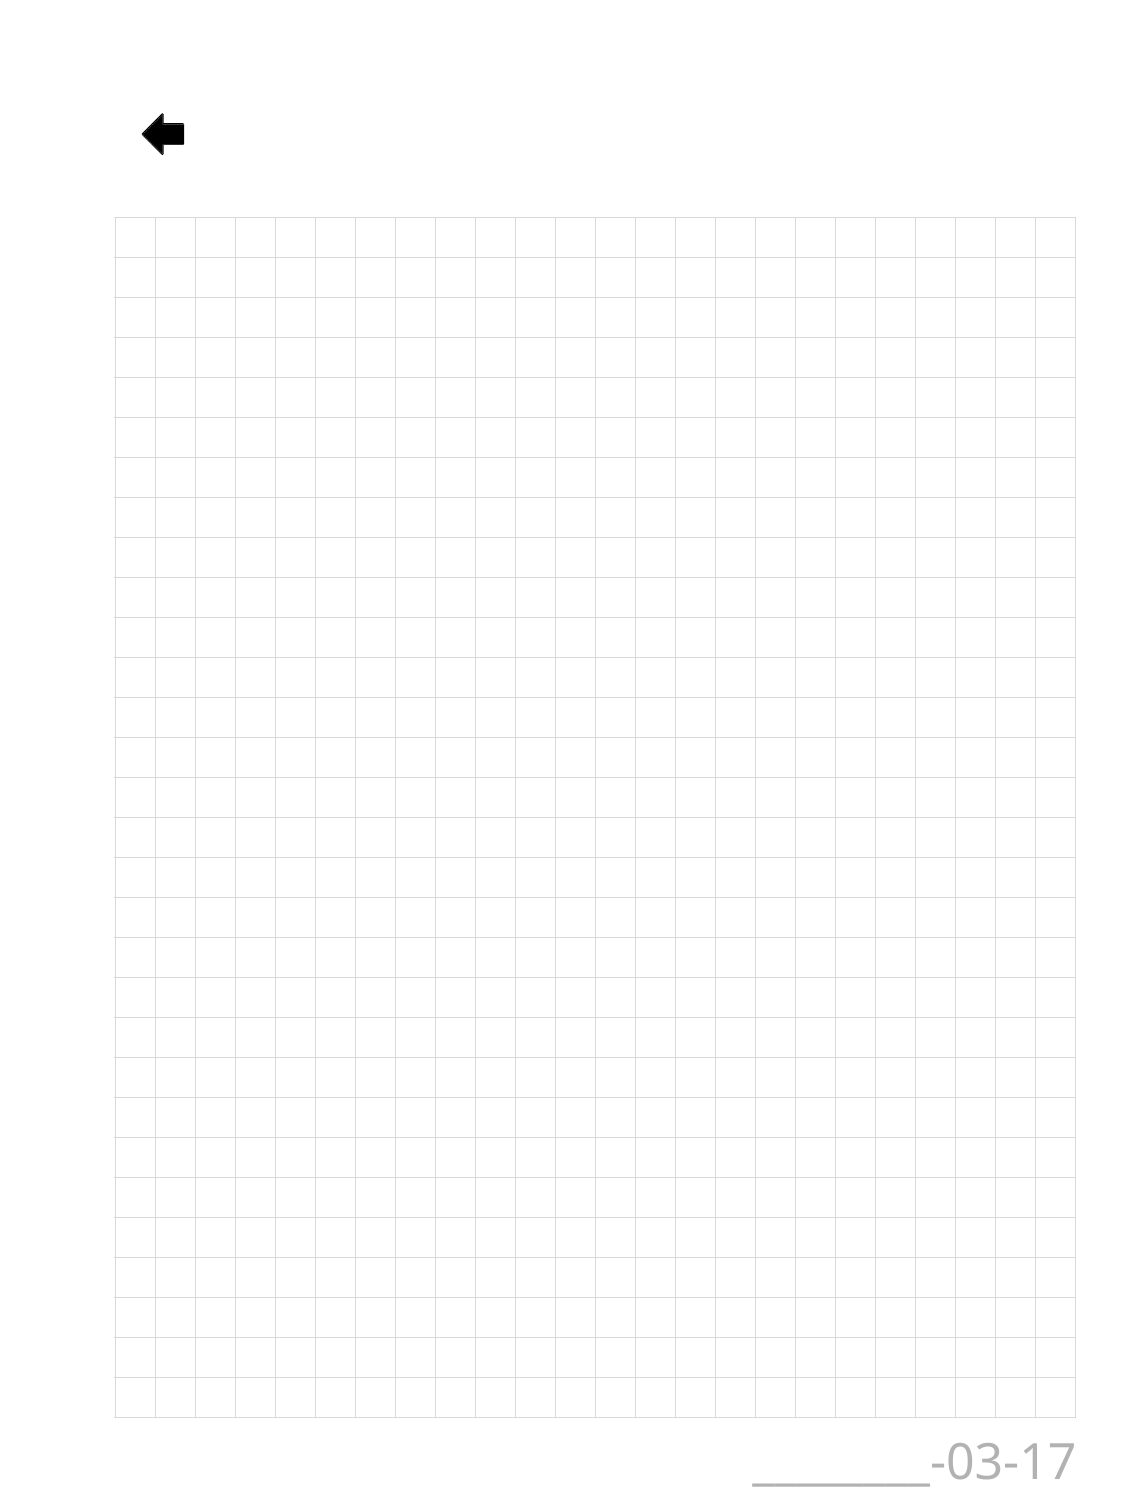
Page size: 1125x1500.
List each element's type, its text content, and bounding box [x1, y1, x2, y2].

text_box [113, 113, 1077, 1418]
slide_number ________-03-17 [537, 1430, 1077, 1491]
picture [142, 114, 184, 155]
